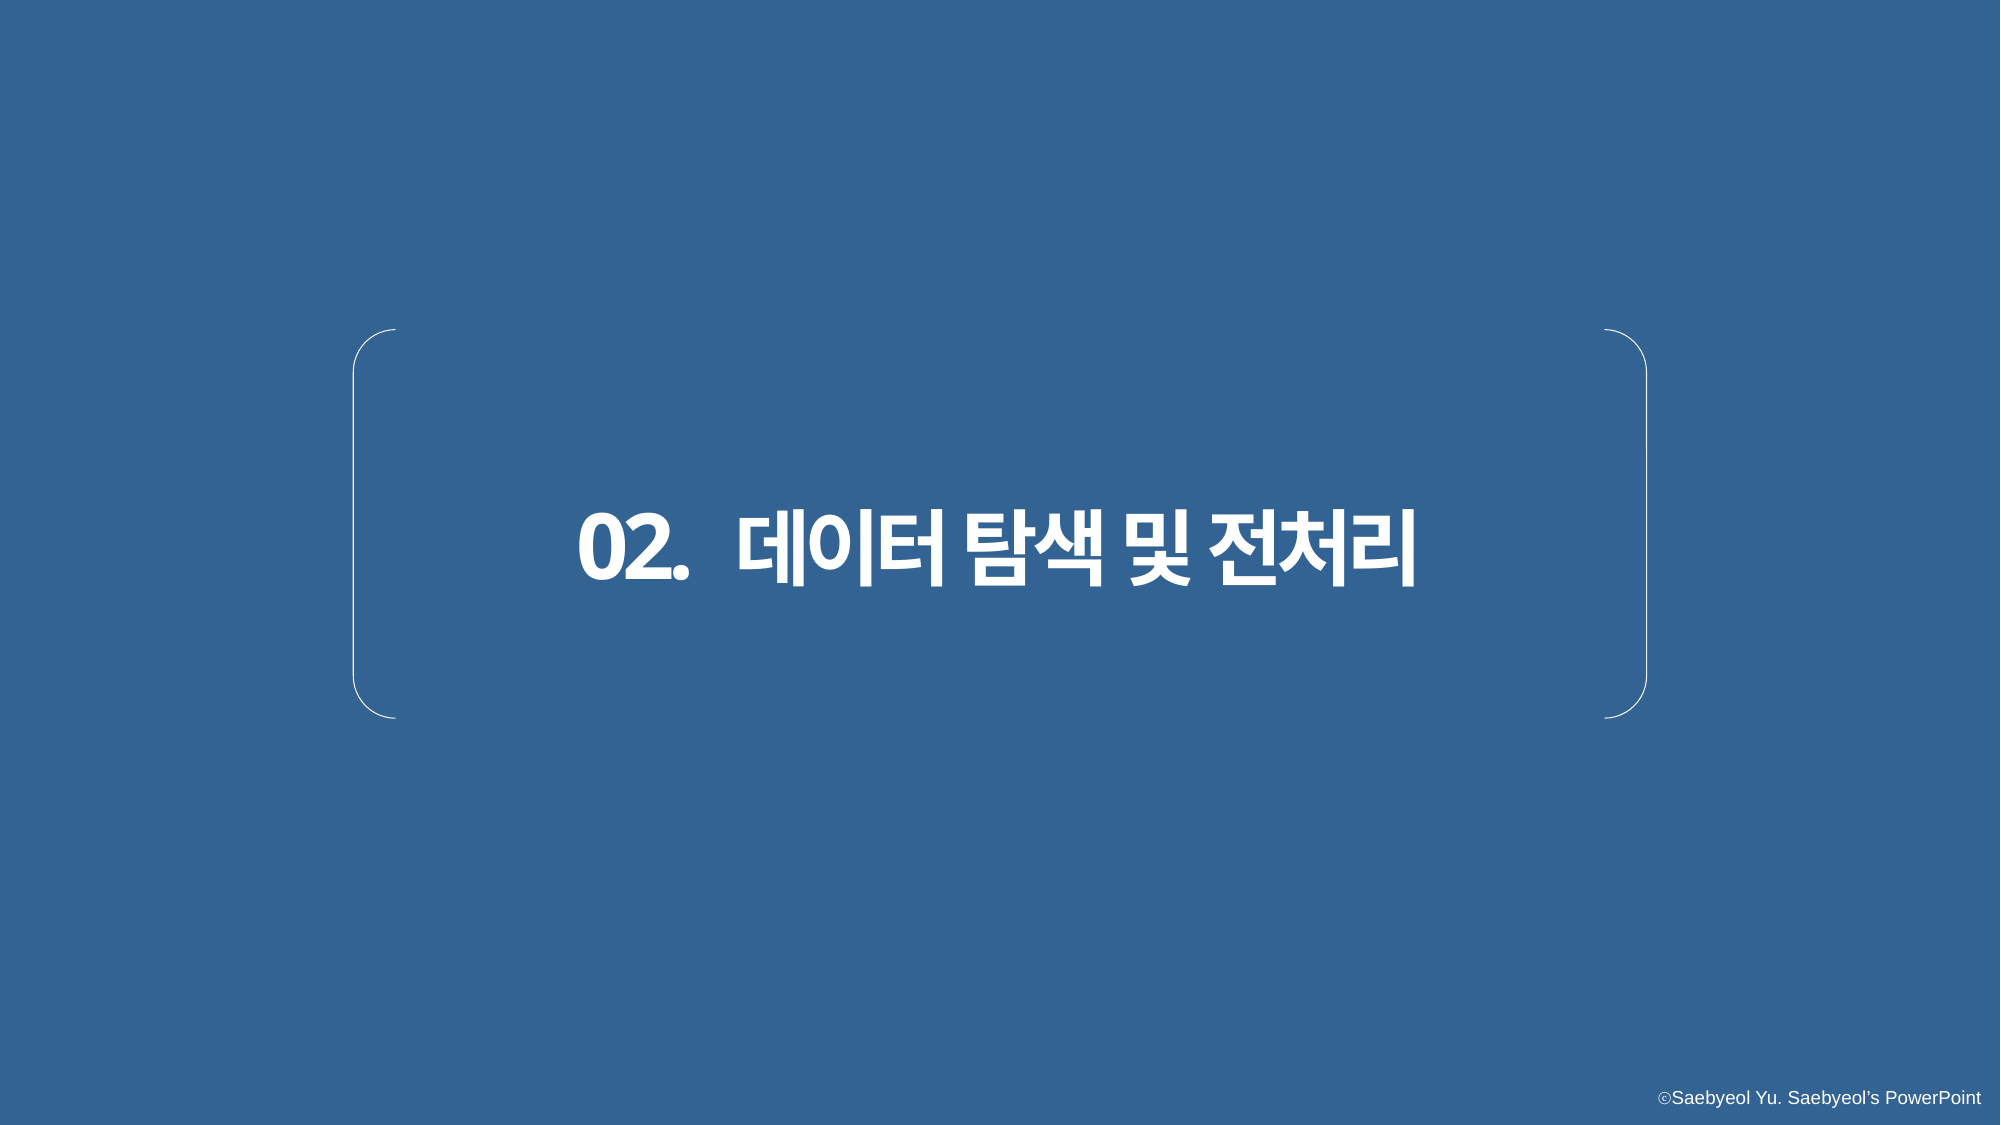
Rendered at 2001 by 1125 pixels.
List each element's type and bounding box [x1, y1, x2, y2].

text_box [352, 329, 1648, 719]
